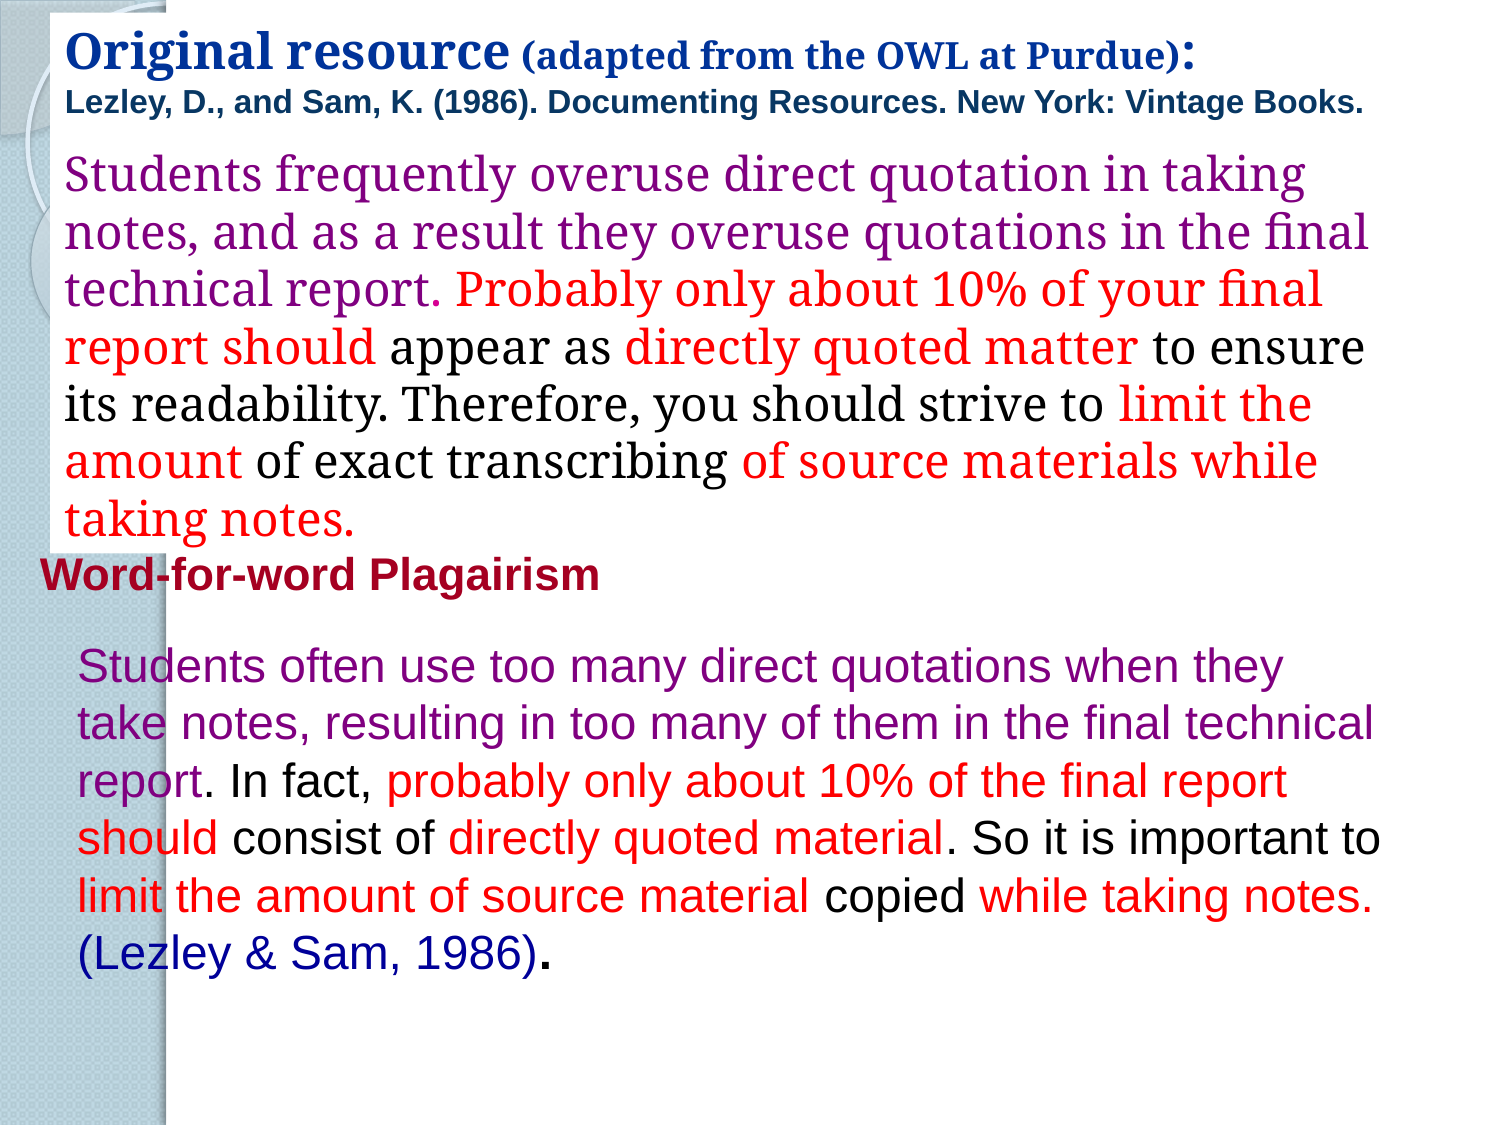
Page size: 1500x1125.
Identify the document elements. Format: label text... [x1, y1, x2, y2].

text_box Original resource (adapted from the OWL at Purdue): Lezley, D., and Sam, K. (1986). Documenting Resources. New York: Vintage Books. Students frequently overuse direct quotation in taking notes, and as a result they overuse quotations in the final technical report. Probably only about 10% of your final report should appear as directly quoted matter to ensure its readability. Therefore, you should strive to limit the amount of exact transcribing of source materials while taking notes. [50, 12, 1438, 554]
text_box Students often use too many direct quotations when they take notes, resulting in too many of them in the final technical report. In fact, probably only about 10% of the final report should consist of directly quoted material. So it is important to limit the amount of source material copied while taking notes. (Lezley & Sam, 1986). [62, 627, 1400, 987]
text_box Word-for-word Plagairism [24, 537, 1425, 608]
